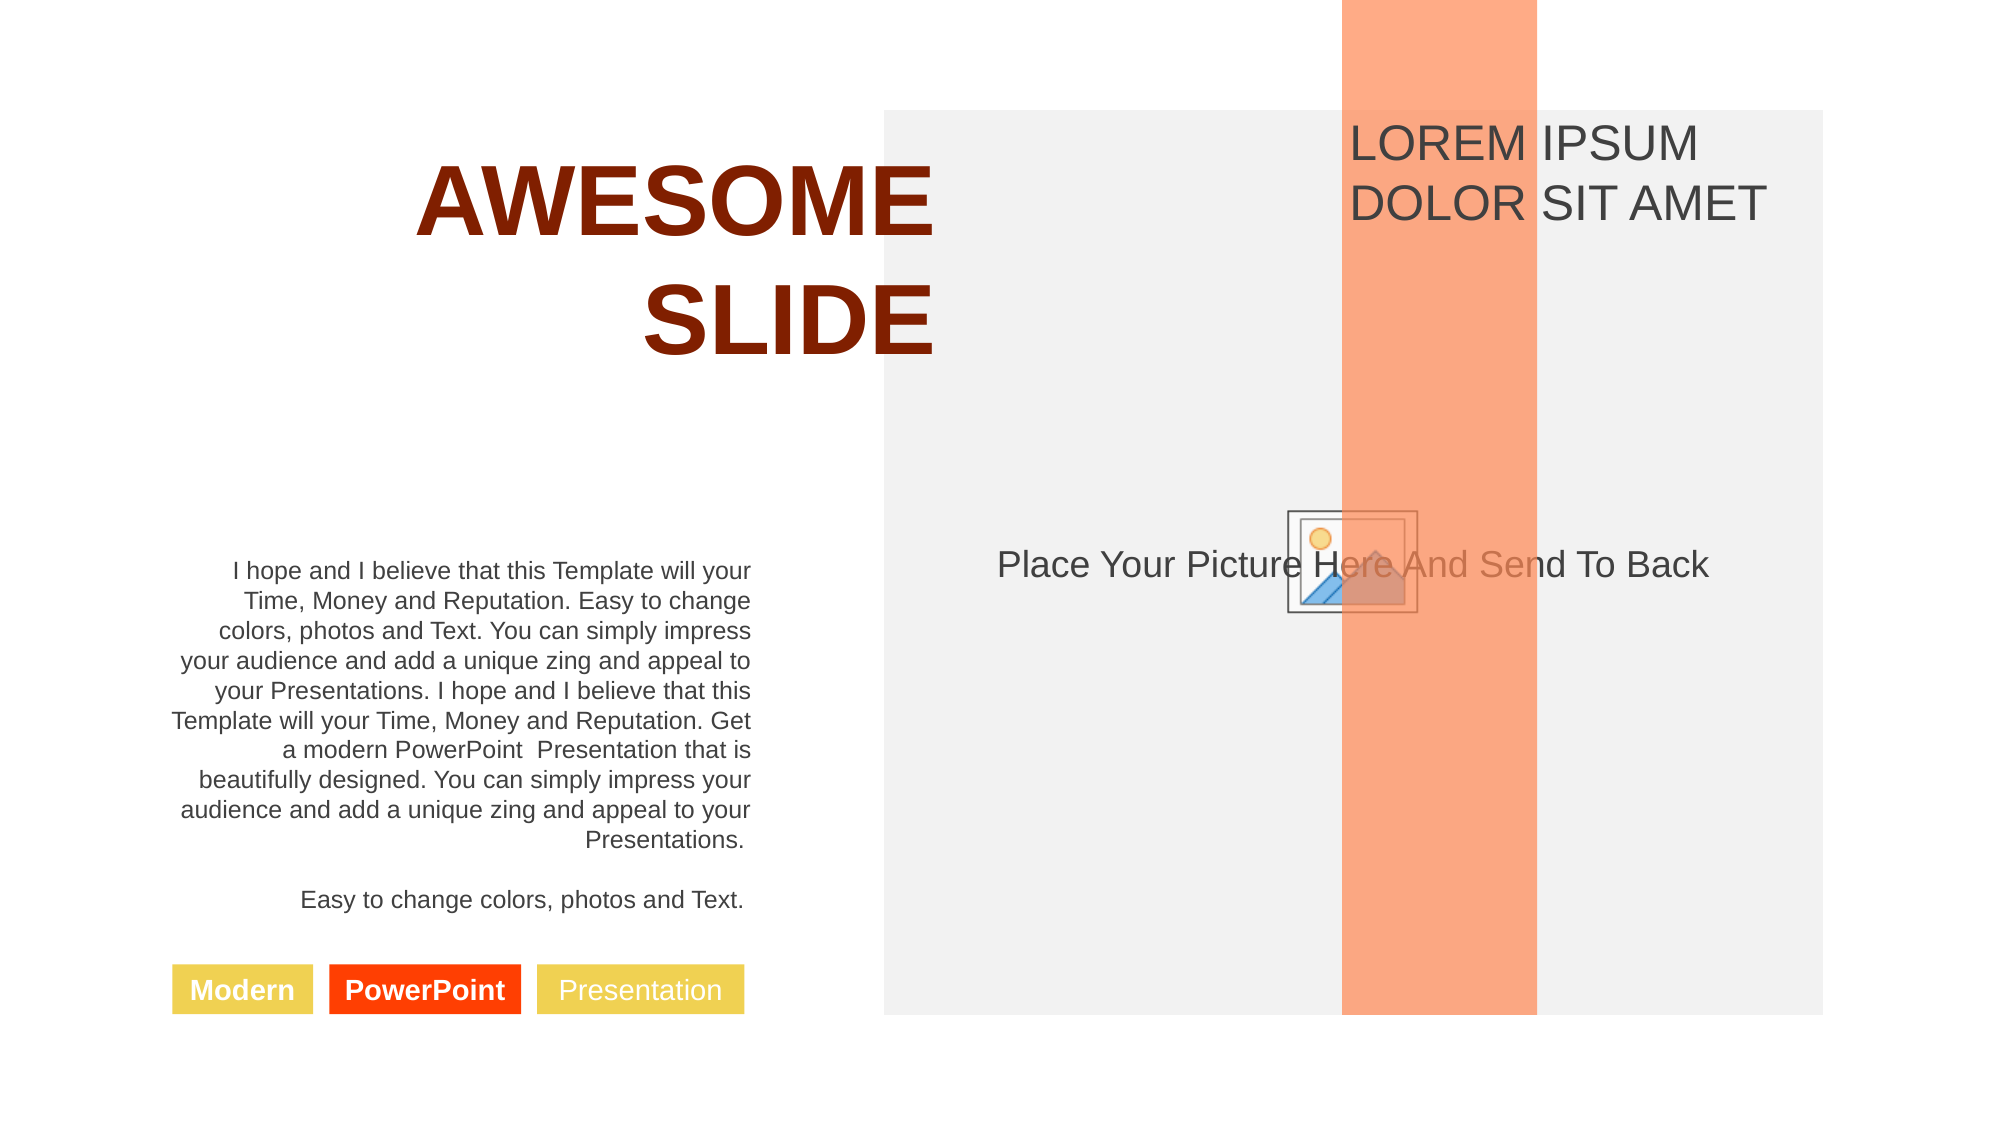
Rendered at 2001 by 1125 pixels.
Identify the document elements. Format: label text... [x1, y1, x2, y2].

text_box AWESOME SLIDE [366, 127, 883, 383]
text_box I hope and I believe that this Template will your Time, Money and Reputation. Easy to change colors, photos and Text. You can simply impress your audience and add a unique zing and appeal to your Presentations. I hope and I believe that this Template will your Time, Money and Reputation. Get a modern PowerPoint Presentation that is beautifully designed. You can simply impress your audience and add a unique zing and appeal to your Presentations. Easy to change colors, photos and Text. [153, 547, 768, 922]
text_box Presentation [537, 964, 745, 1015]
picture [883, 110, 1823, 1015]
text_box LOREM IPSUM DOLOR SIT AMET [1334, 103, 1800, 110]
text_box Modern [172, 964, 314, 1015]
text_box PowerPoint [329, 964, 522, 1015]
text_box [1341, 0, 1538, 103]
